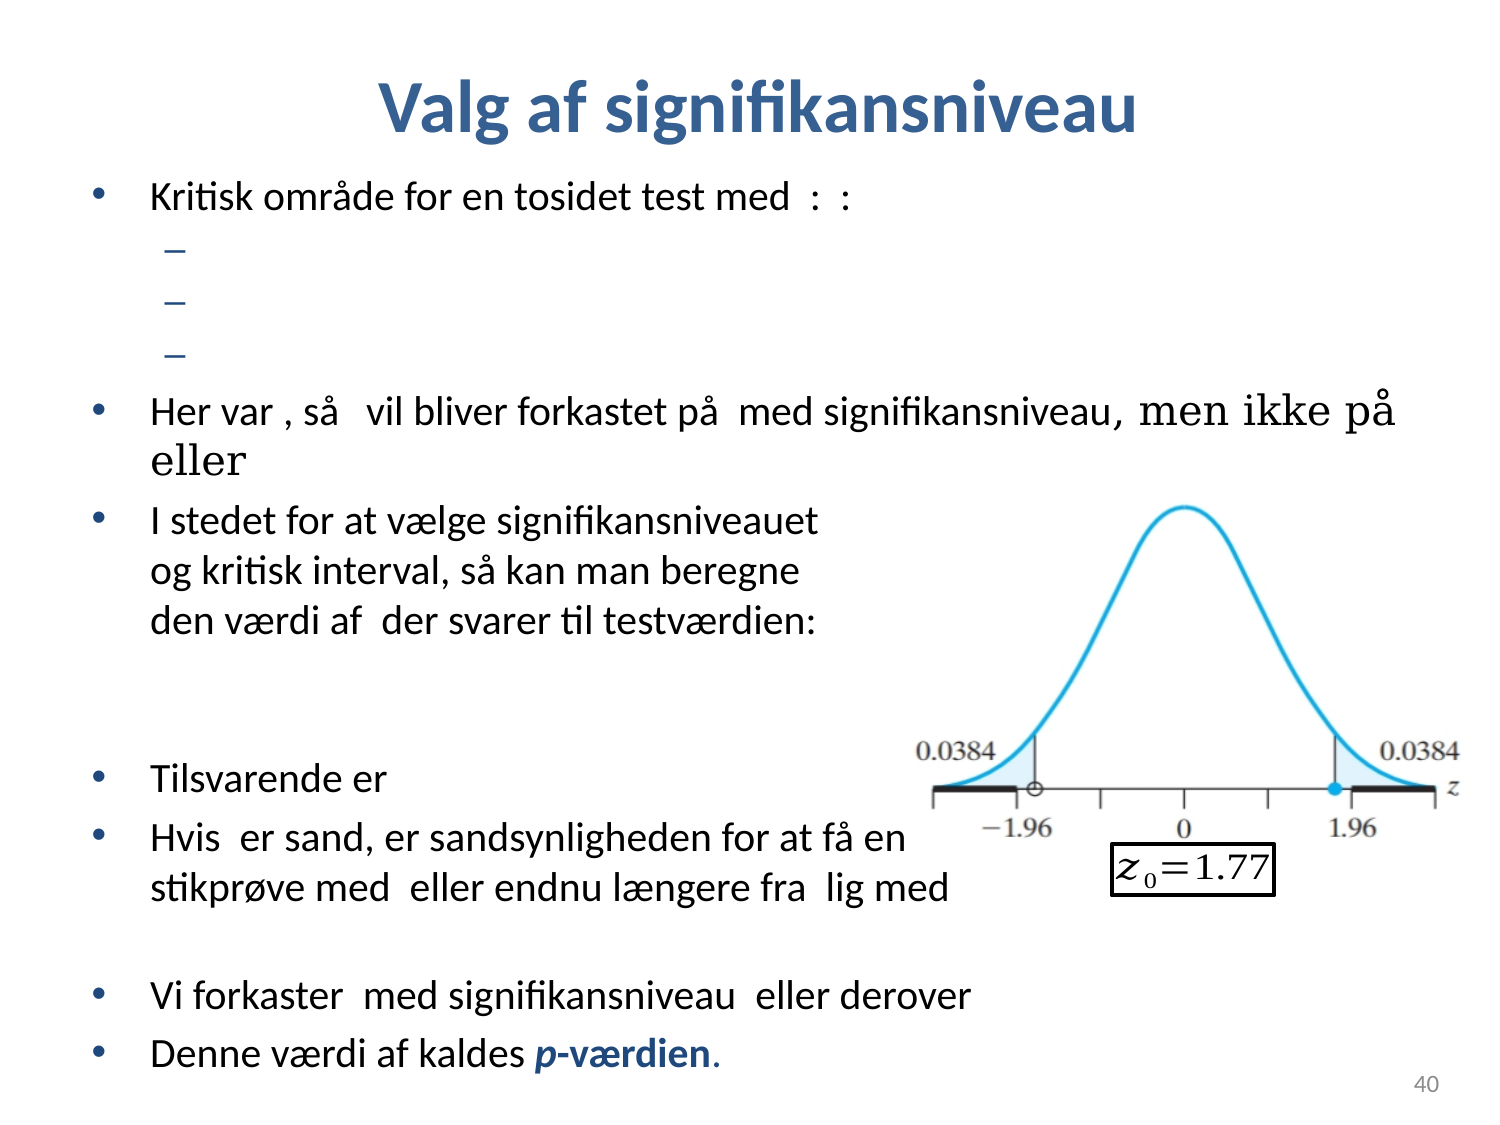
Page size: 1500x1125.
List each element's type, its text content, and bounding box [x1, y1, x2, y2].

slide_number 40 [1104, 1058, 1455, 1107]
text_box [903, 491, 1483, 894]
